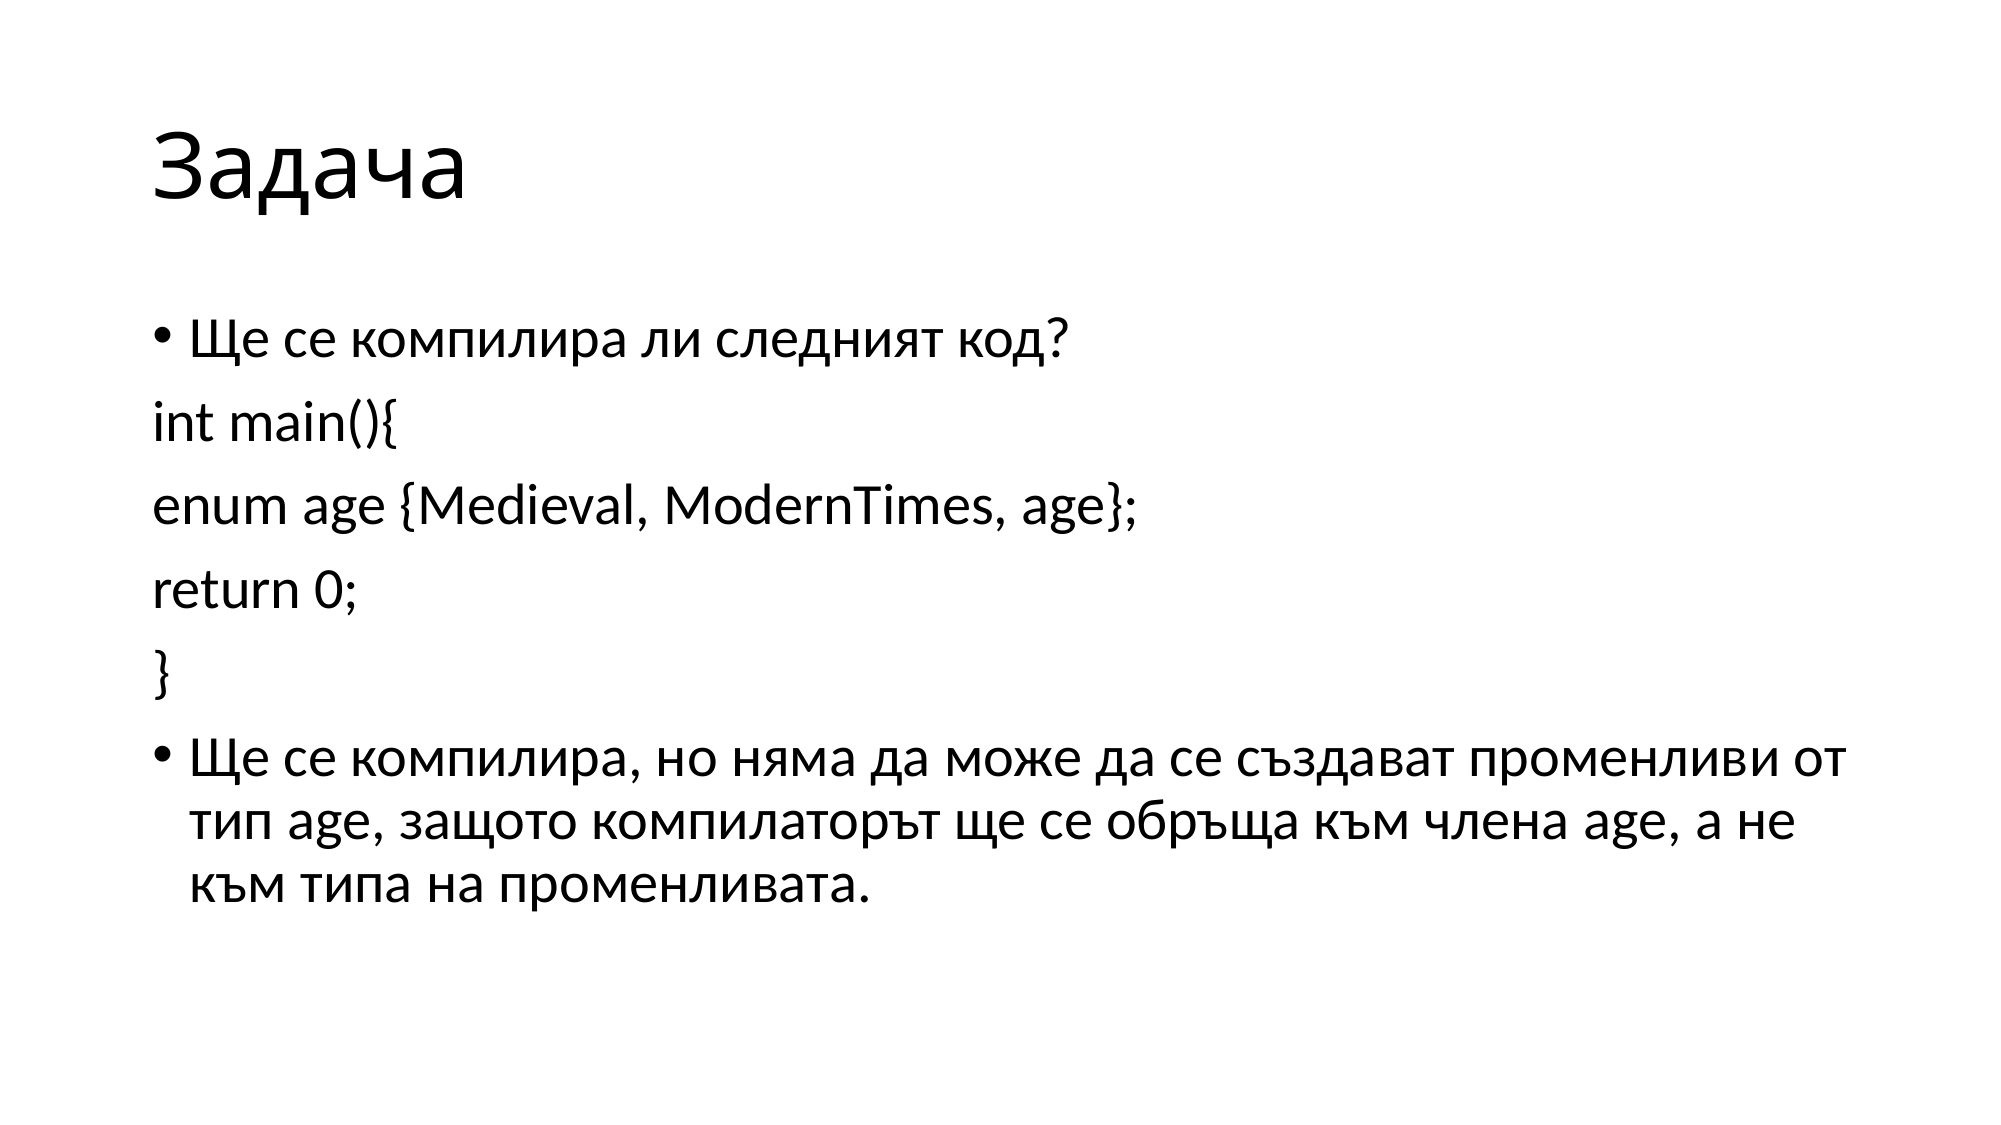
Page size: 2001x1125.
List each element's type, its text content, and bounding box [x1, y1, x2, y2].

list Ще се компилира ли следният код? int main(){ enum age {Medieval, ModernTimes, age}; return 0; } Ще се компилира, но няма да може да се създават променливи от тип age, защото компилаторът ще се обръща към члена age, a не към типа на променливата. [137, 299, 1863, 1014]
title Задача [137, 59, 1863, 278]
